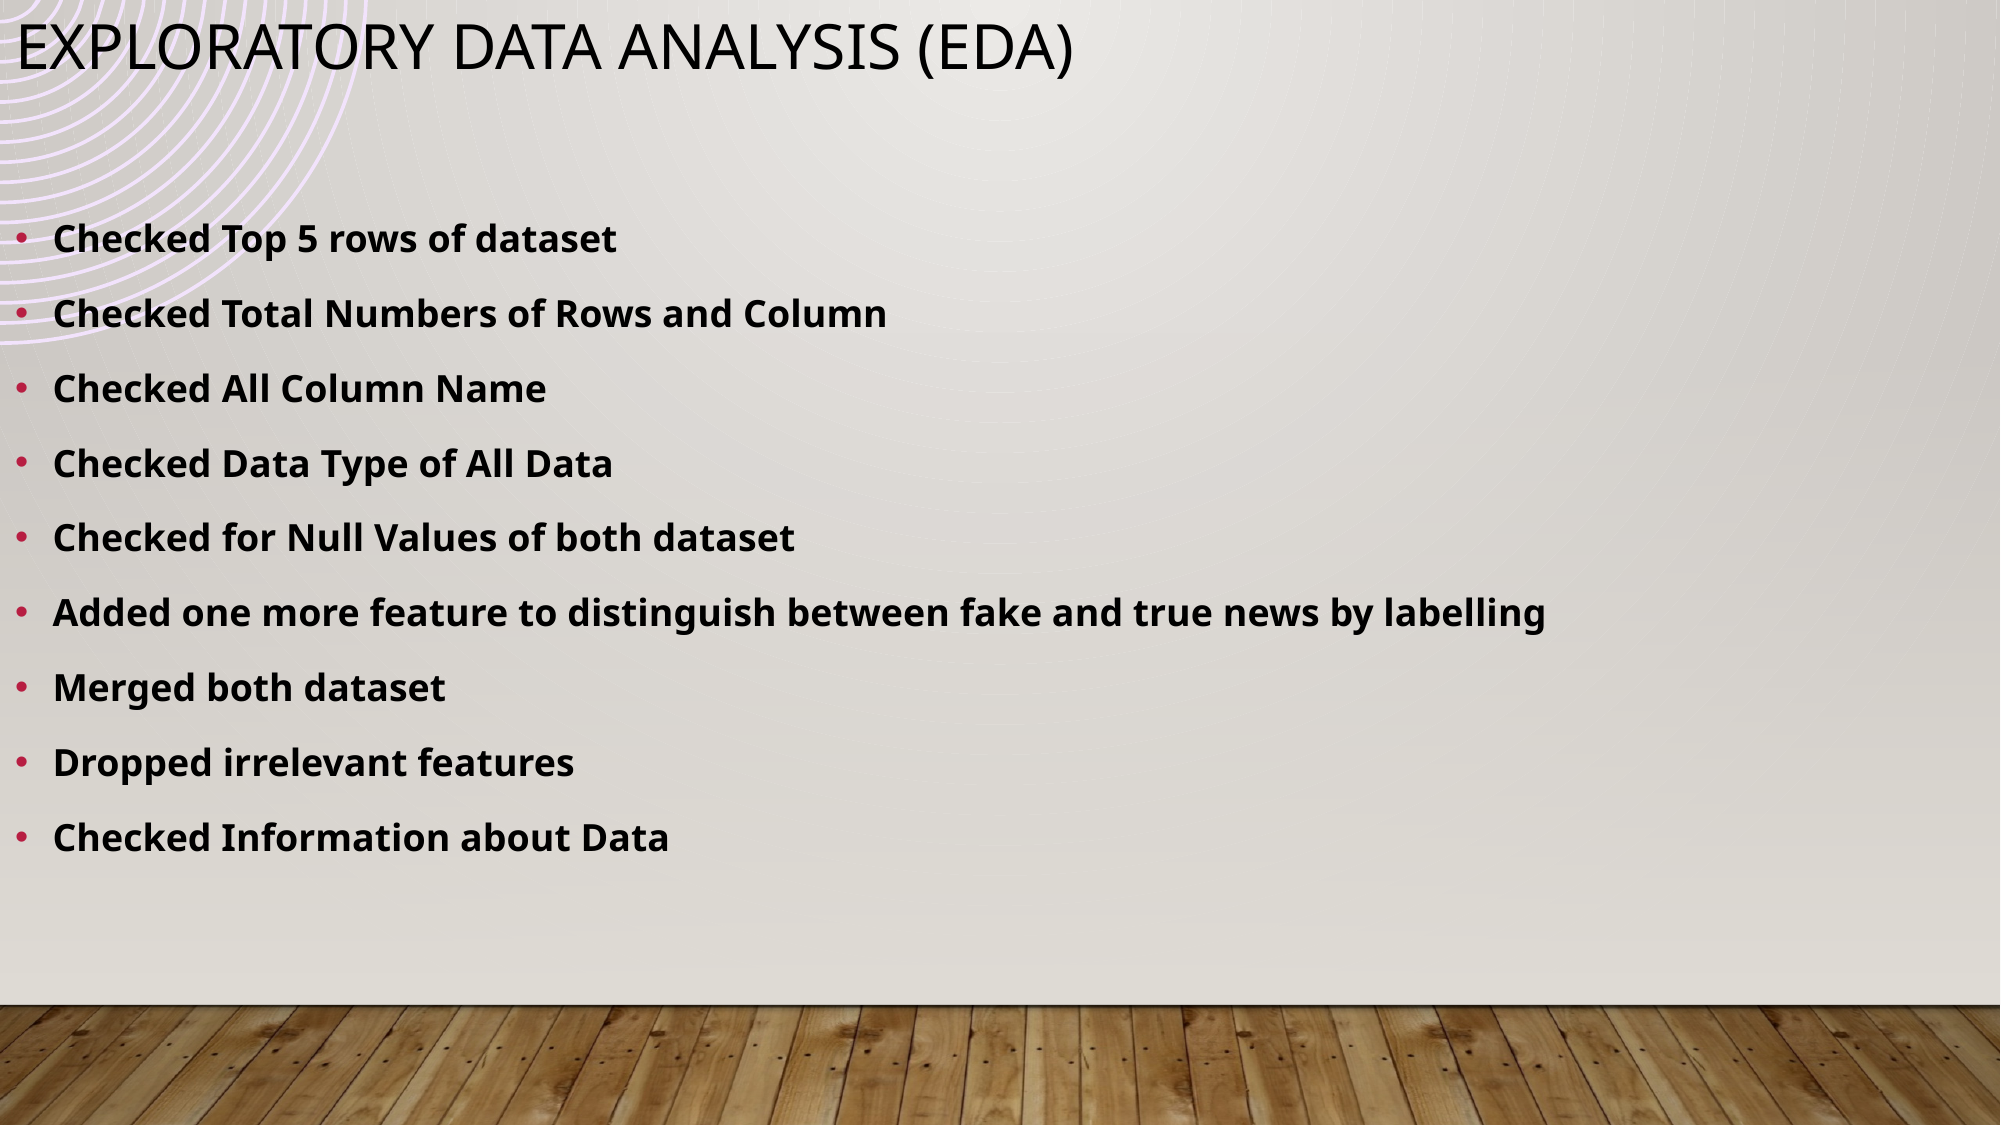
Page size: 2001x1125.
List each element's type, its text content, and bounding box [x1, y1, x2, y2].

picture [0, 1005, 2000, 1125]
title Exploratory Data Analysis (EDA) [0, 0, 1751, 198]
list Checked Top 5 rows of dataset Checked Total Numbers of Rows and Column Checked All Column Name Checked Data Type of All Data Checked for Null Values of both dataset Added one more feature to distinguish between fake and true news by labelling Merged both dataset Dropped irrelevant features Checked Information about Data [0, 198, 1811, 855]
